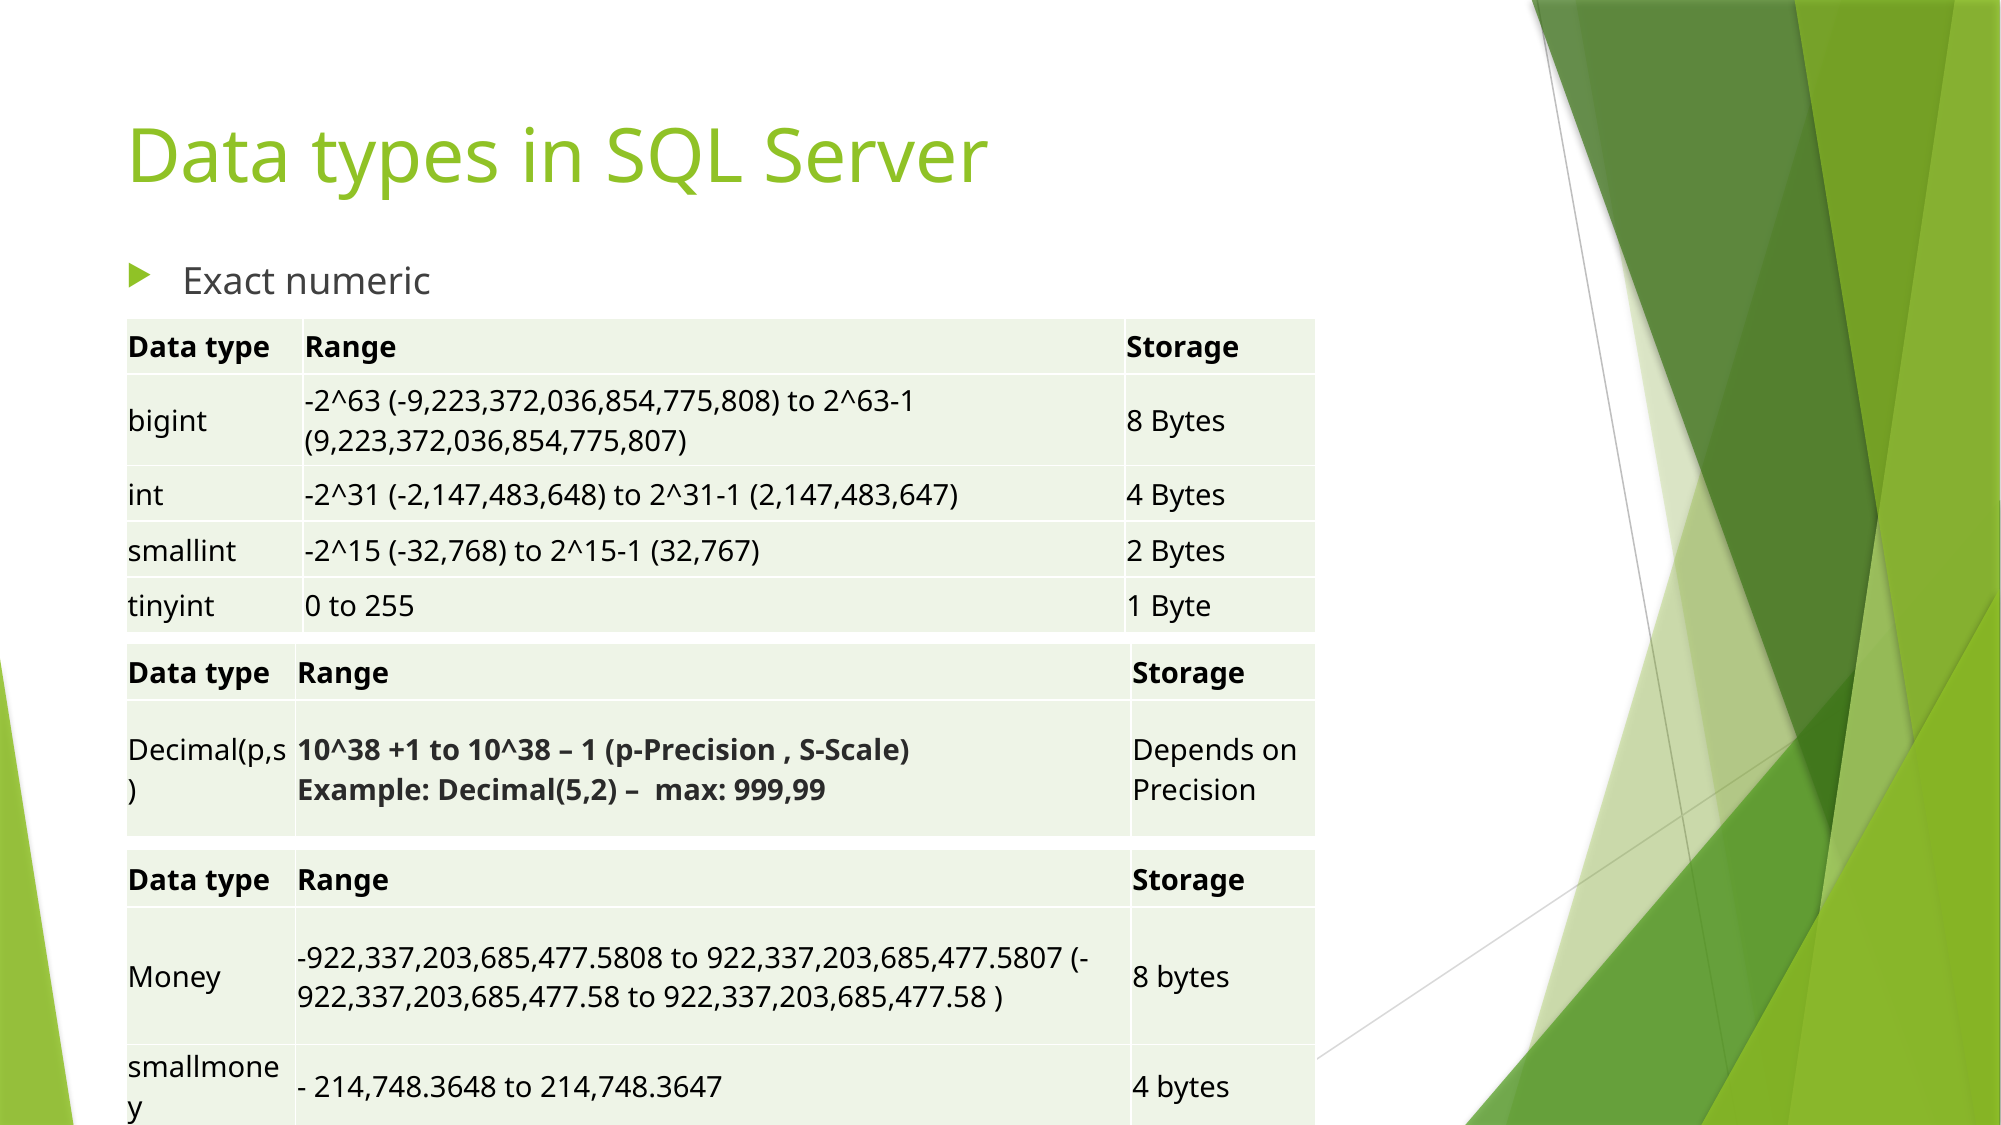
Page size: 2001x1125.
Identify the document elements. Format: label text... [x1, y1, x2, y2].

table_cell -2^63 (-9,223,372,036,854,775,808) to 2^63-1 (9,223,372,036,854,775,807) [304, 375, 1124, 465]
table_cell smallmoney [127, 1045, 295, 1125]
table_header Storage [1132, 644, 1315, 699]
table_cell 2 Bytes [1126, 522, 1315, 576]
table_header Data type [127, 319, 302, 373]
list Exact numeric [111, 249, 1522, 991]
table_cell Money [127, 908, 295, 1044]
table_cell Depends on Precision [1132, 701, 1315, 836]
title Data types in SQL Server [111, 99, 1522, 214]
table_header Range [296, 644, 1130, 699]
table_header Storage [1126, 319, 1315, 373]
table_cell tinyint [127, 578, 302, 632]
table_cell - 214,748.3648 to 214,748.3647 [296, 1045, 1130, 1125]
table_cell 0 to 255 [304, 578, 1124, 632]
table_cell 8 bytes [1132, 908, 1315, 1044]
table_cell 4 bytes [1132, 1045, 1315, 1125]
table_cell -2^31 (-2,147,483,648) to 2^31-1 (2,147,483,647) [304, 466, 1124, 520]
table_header Data type [127, 850, 295, 906]
table_header Storage [1132, 850, 1315, 906]
table_cell -2^15 (-32,768) to 2^15-1 (32,767) [304, 522, 1124, 576]
table_header Data type [127, 644, 295, 699]
table_cell -922,337,203,685,477.5808 to 922,337,203,685,477.5807 (-922,337,203,685,477.58 to 922,337,203,685,477.58 ) [296, 908, 1130, 1044]
table_cell 10^38 +1 to 10^38 – 1 (p-Precision , S-Scale) Example: Decimal(5,2) – max: 999,99 [296, 701, 1130, 836]
table_cell 4 Bytes [1126, 466, 1315, 520]
table_header Range [296, 850, 1130, 906]
table_cell int [127, 466, 302, 520]
table_cell bigint [127, 375, 302, 465]
table_cell smallint [127, 522, 302, 576]
table_header Range [304, 319, 1124, 373]
table_cell 8 Bytes [1126, 375, 1315, 465]
table_cell 1 Byte [1126, 578, 1315, 632]
table_cell Decimal(p,s) [127, 701, 295, 836]
